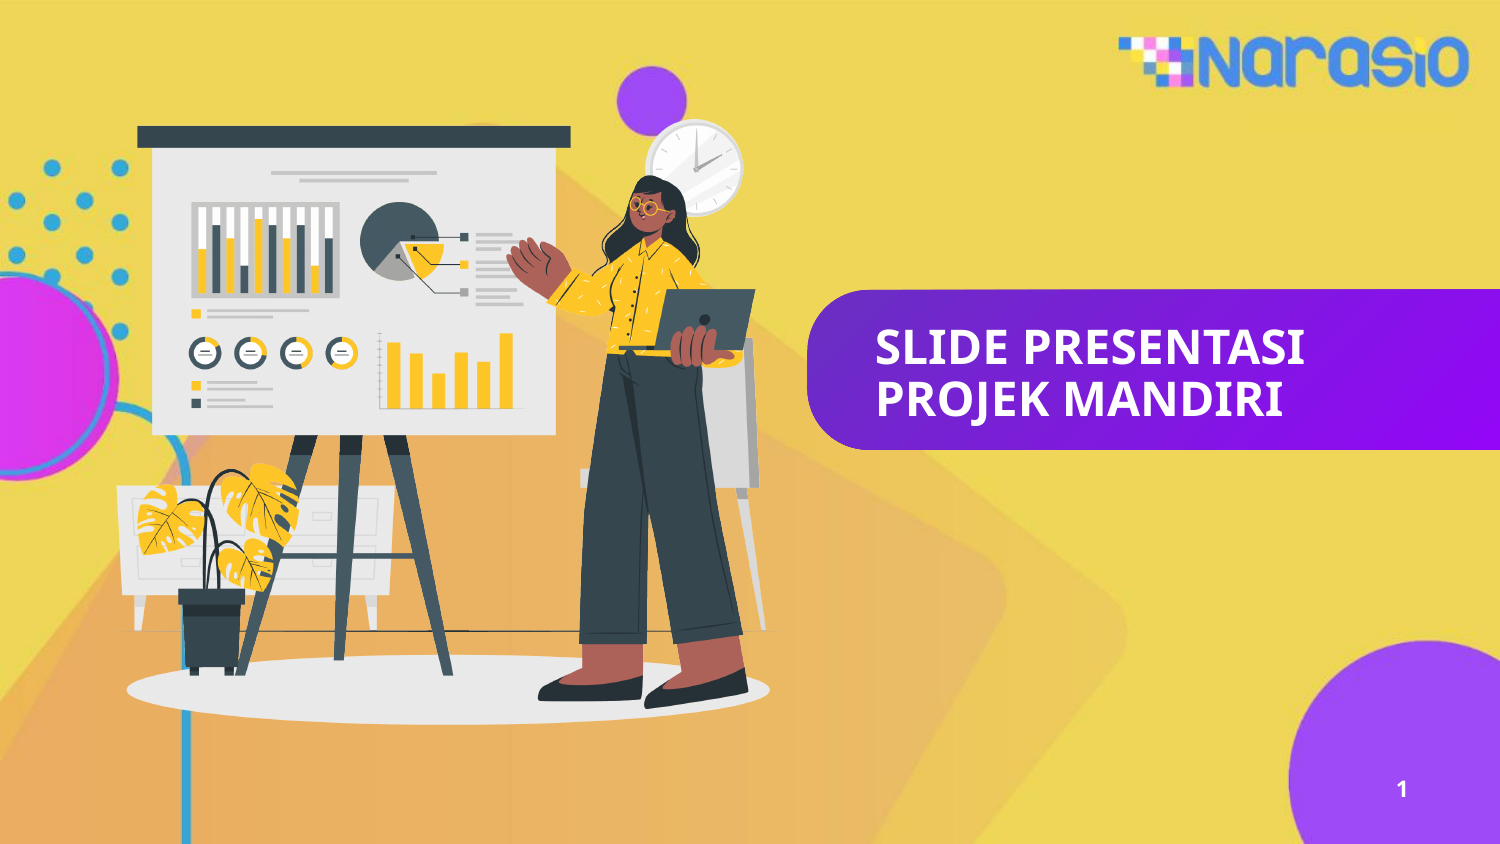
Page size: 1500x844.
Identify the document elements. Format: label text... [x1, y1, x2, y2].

text_box 1 [1082, 773, 1421, 809]
picture [0, 0, 1500, 844]
text_box [807, 289, 1500, 450]
text_box SLIDE PRESENTASI PROJEK MANDIRI [863, 338, 1421, 412]
